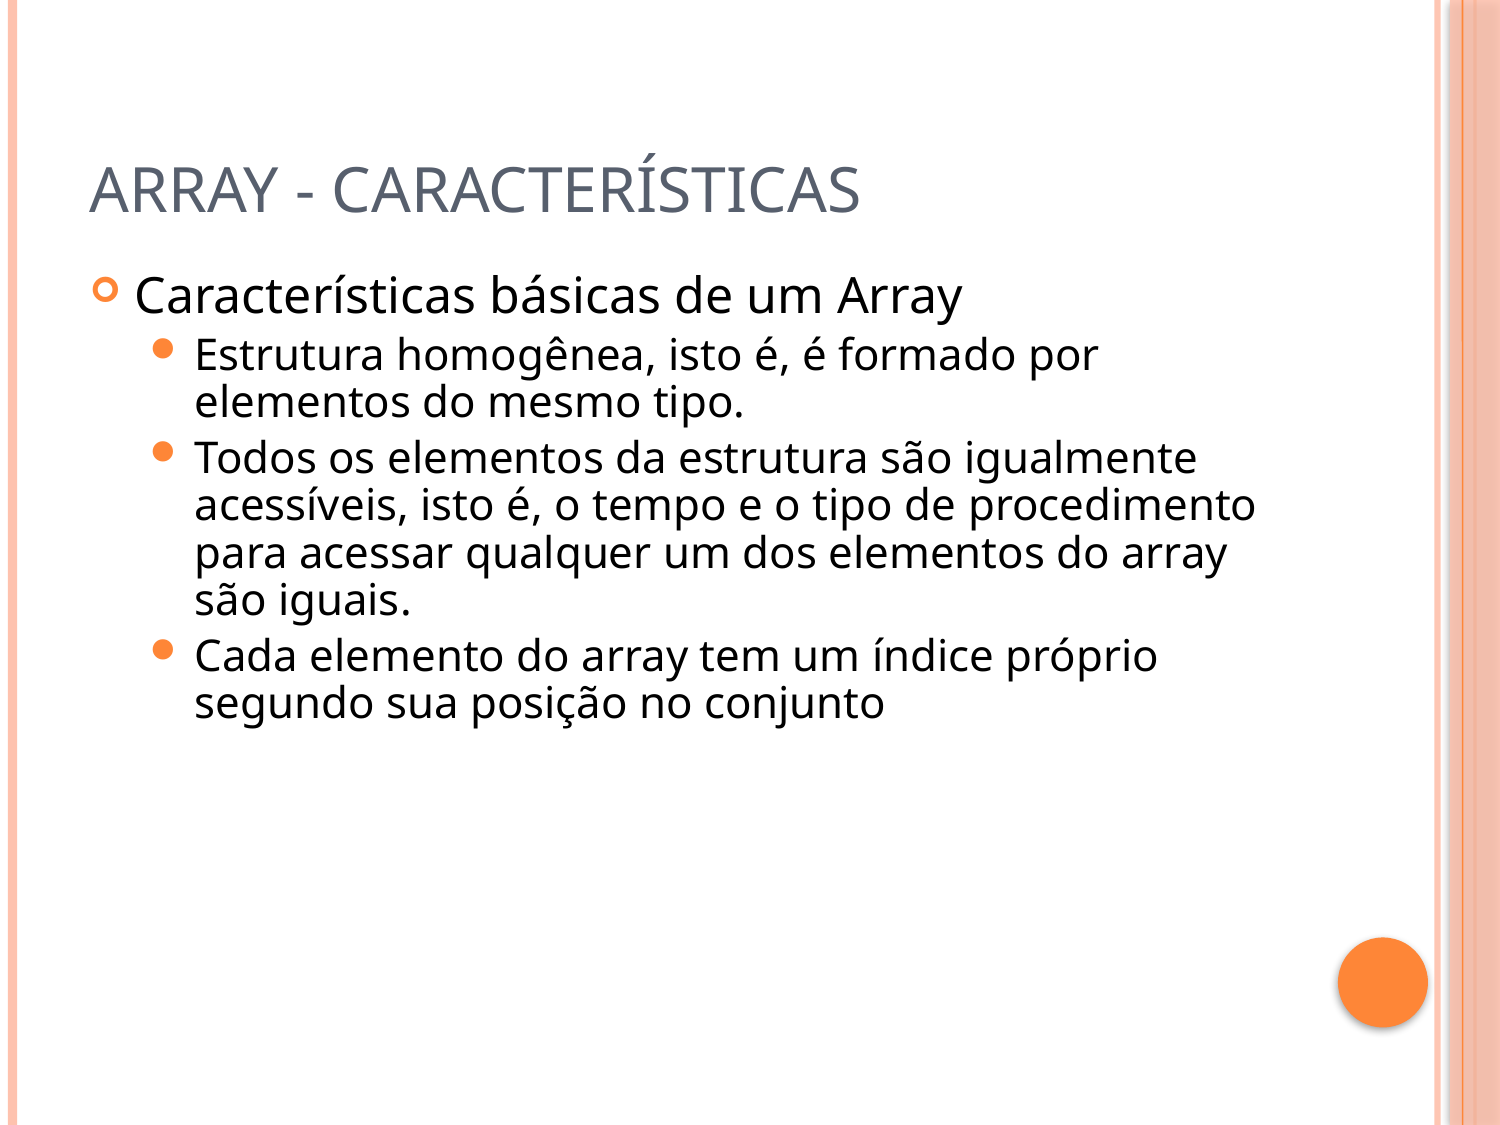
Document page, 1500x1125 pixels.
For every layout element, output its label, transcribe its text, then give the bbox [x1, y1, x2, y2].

list Características básicas de um Array Estrutura homogênea, isto é, é formado por elementos do mesmo tipo. Todos os elementos da estrutura são igualmente acessíveis, isto é, o tempo e o tipo de procedimento para acessar qualquer um dos elementos do array são iguais. Cada elemento do array tem um índice próprio segundo sua posição no conjunto [75, 262, 1300, 1062]
title Array - Características [75, 45, 1300, 233]
